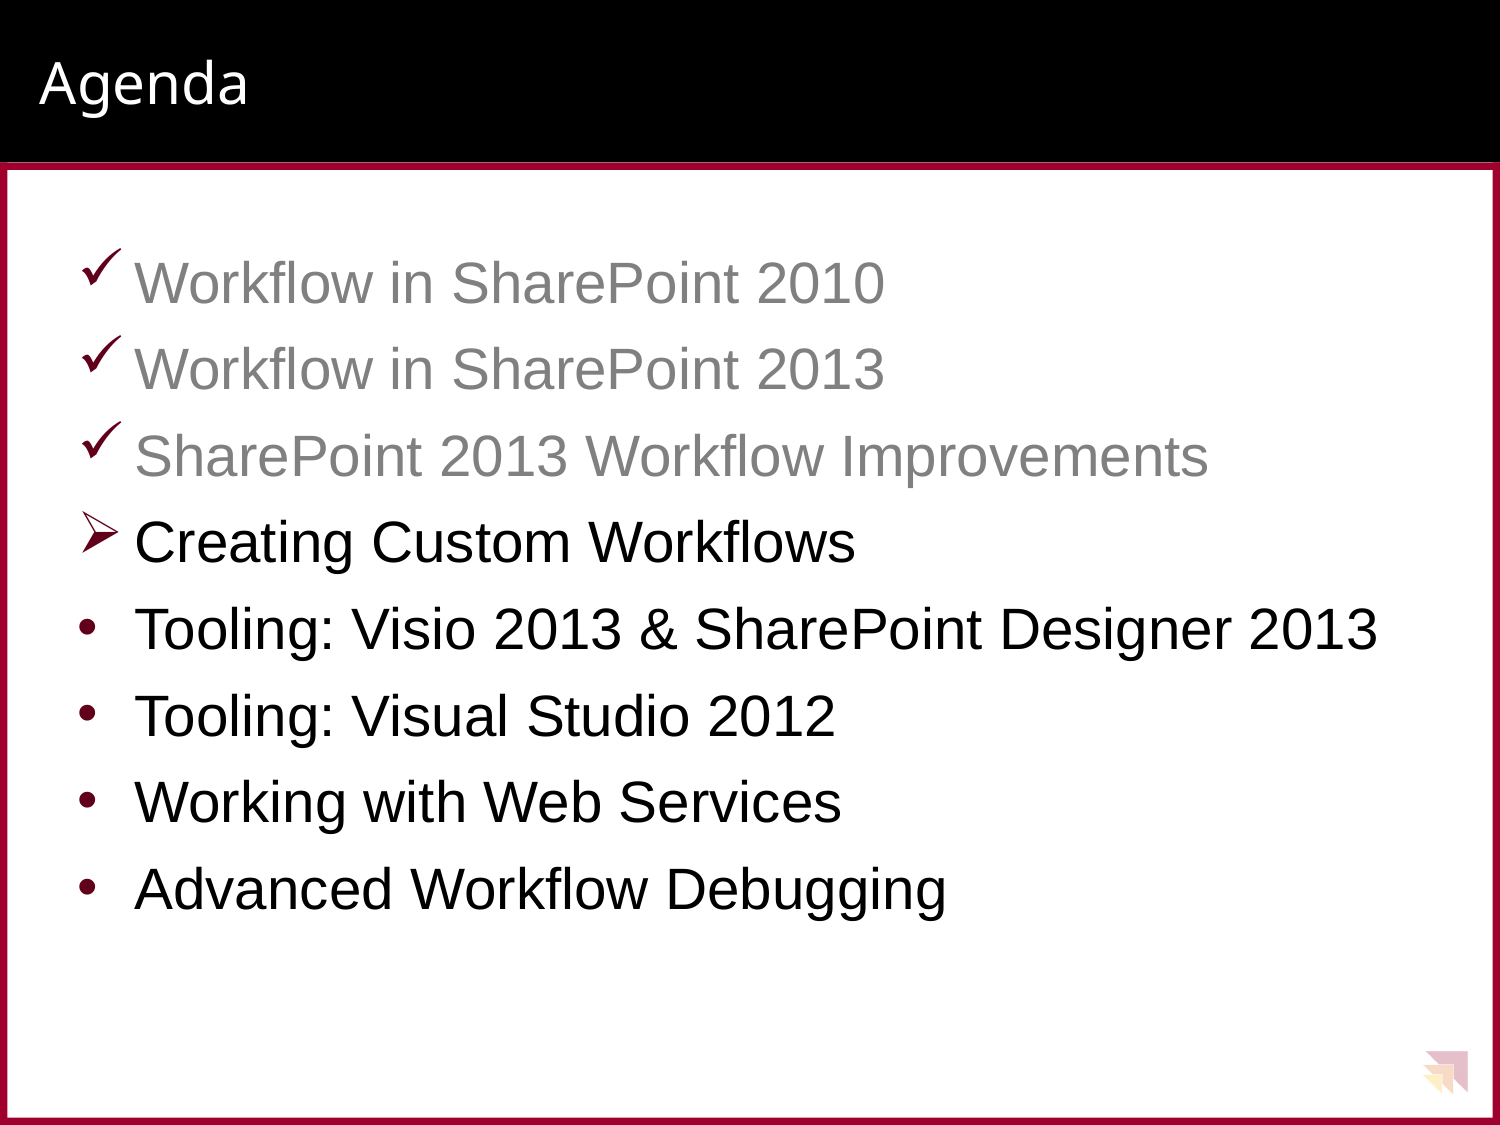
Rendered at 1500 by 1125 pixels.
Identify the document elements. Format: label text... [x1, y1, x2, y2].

title Agenda [24, 12, 1438, 150]
list Workflow in SharePoint 2010 Workflow in SharePoint 2013 SharePoint 2013 Workflow Improvements Creating Custom Workflows Tooling: Visio 2013 & SharePoint Designer 2013 Tooling: Visual Studio 2012 Working with Web Services Advanced Workflow Debugging [62, 237, 1438, 1088]
